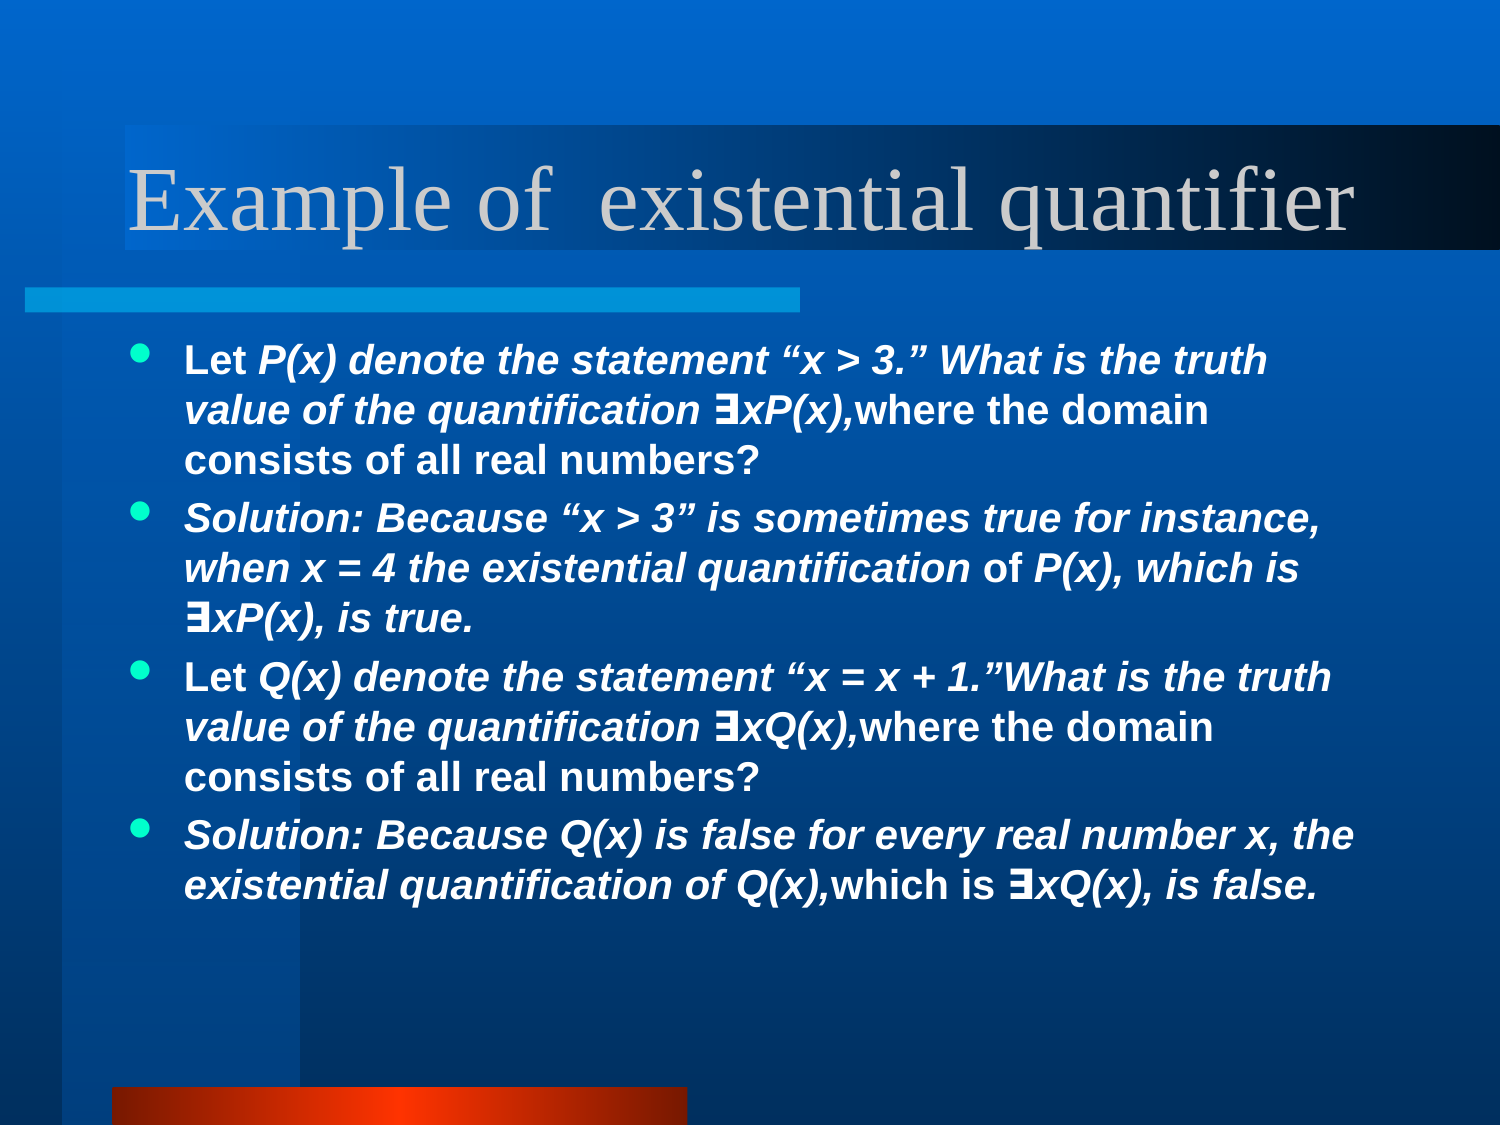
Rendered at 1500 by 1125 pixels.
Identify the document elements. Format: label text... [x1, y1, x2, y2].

title Example of existential quantifier [112, 99, 1388, 288]
list Let P(x) denote the statement “x > 3.” What is the truth value of the quantification ∃xP(x),where the domain consists of all real numbers? Solution: Because “x > 3” is sometimes true for instance, when x = 4 the existential quantification of P(x), which is ∃xP(x), is true. Let Q(x) denote the statement “x = x + 1.”What is the truth value of the quantification ∃xQ(x),where the domain consists of all real numbers? Solution: Because Q(x) is false for every real number x, the existential quantification of Q(x),which is ∃xQ(x), is false. [112, 324, 1388, 1000]
